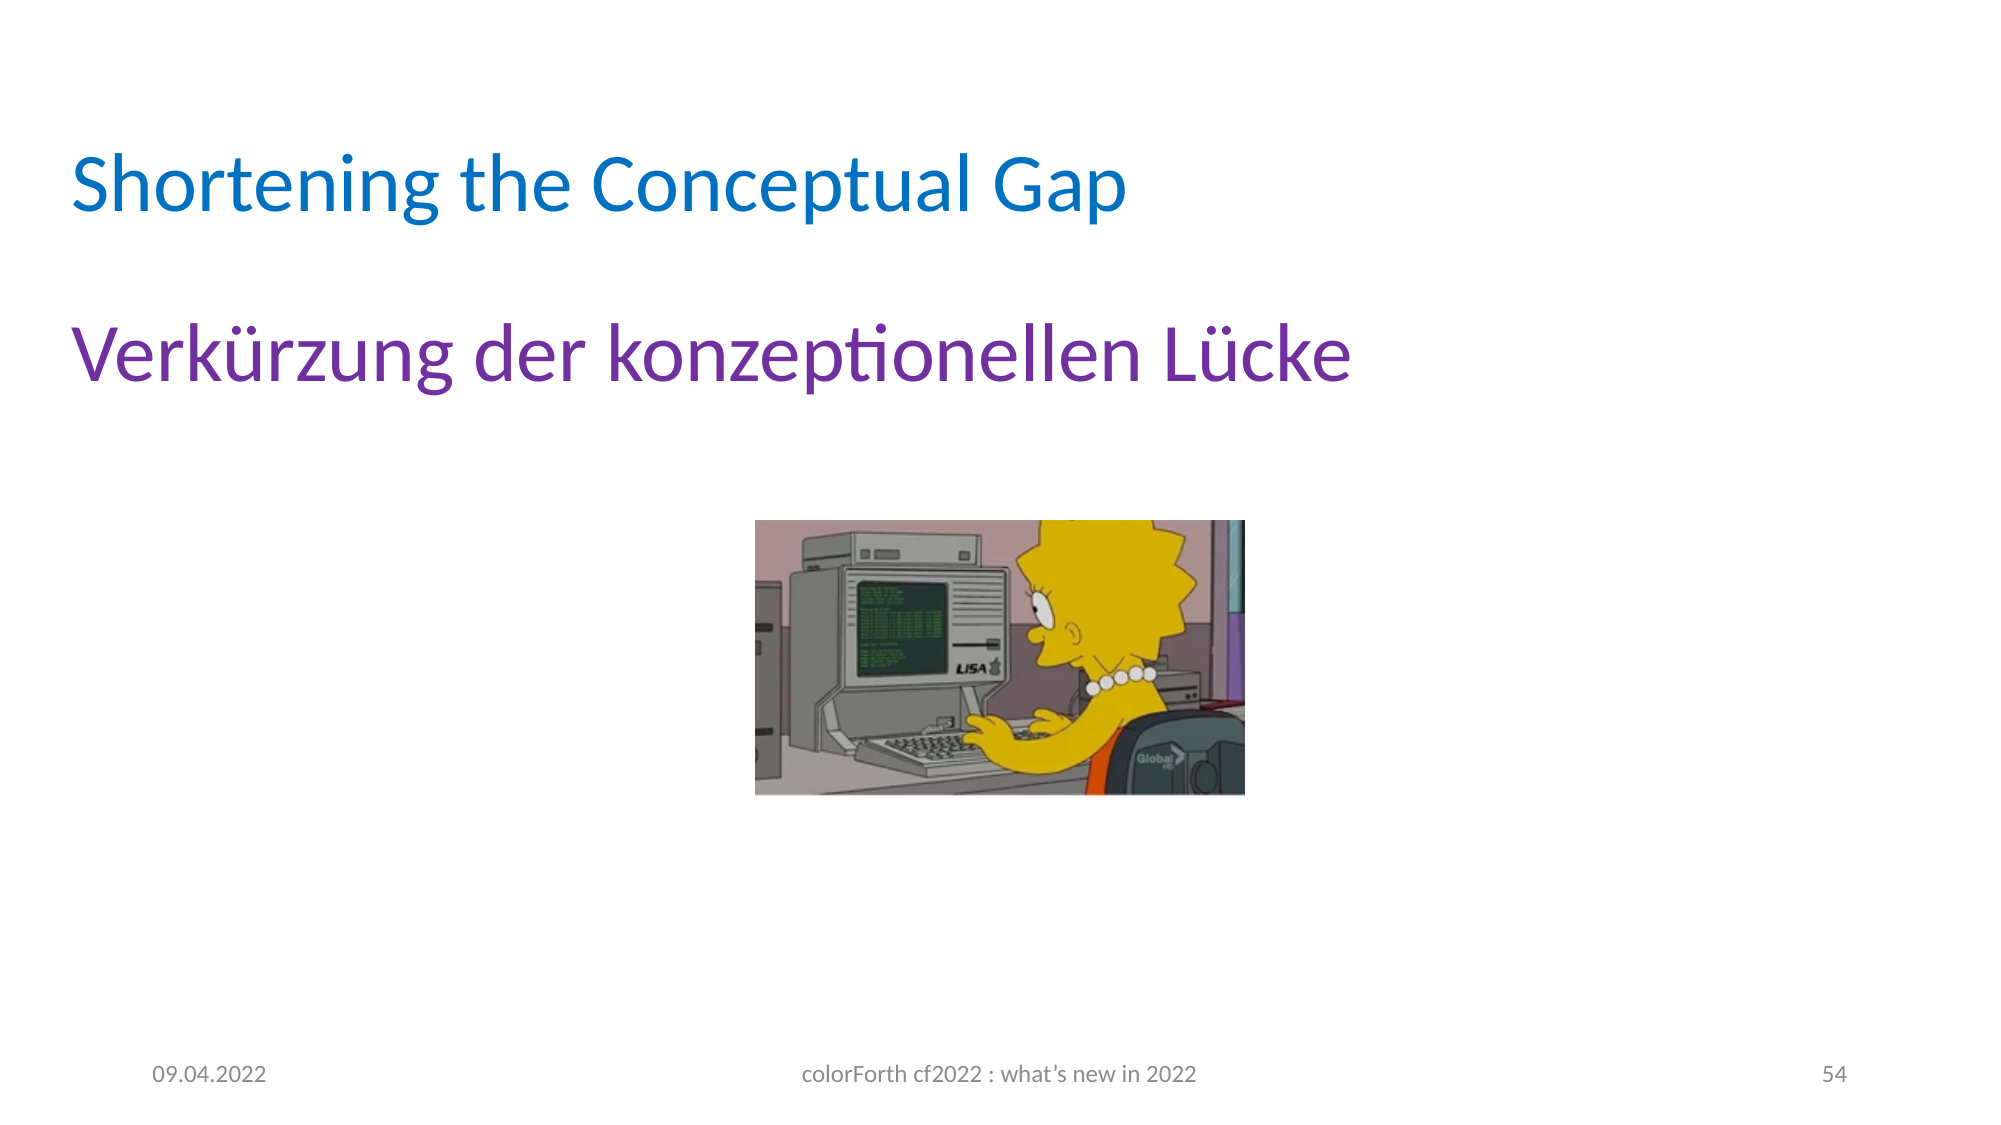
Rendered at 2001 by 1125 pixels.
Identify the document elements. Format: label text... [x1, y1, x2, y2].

footer colorForth cf2022 : what’s new in 2022 [662, 1042, 1338, 1103]
picture [755, 520, 1245, 797]
slide_number 54 [1412, 1042, 1863, 1103]
text_box Shortening the Conceptual Gap Verkürzung der konzeptionellen Lücke [56, 120, 1944, 406]
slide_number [137, 1042, 588, 1103]
